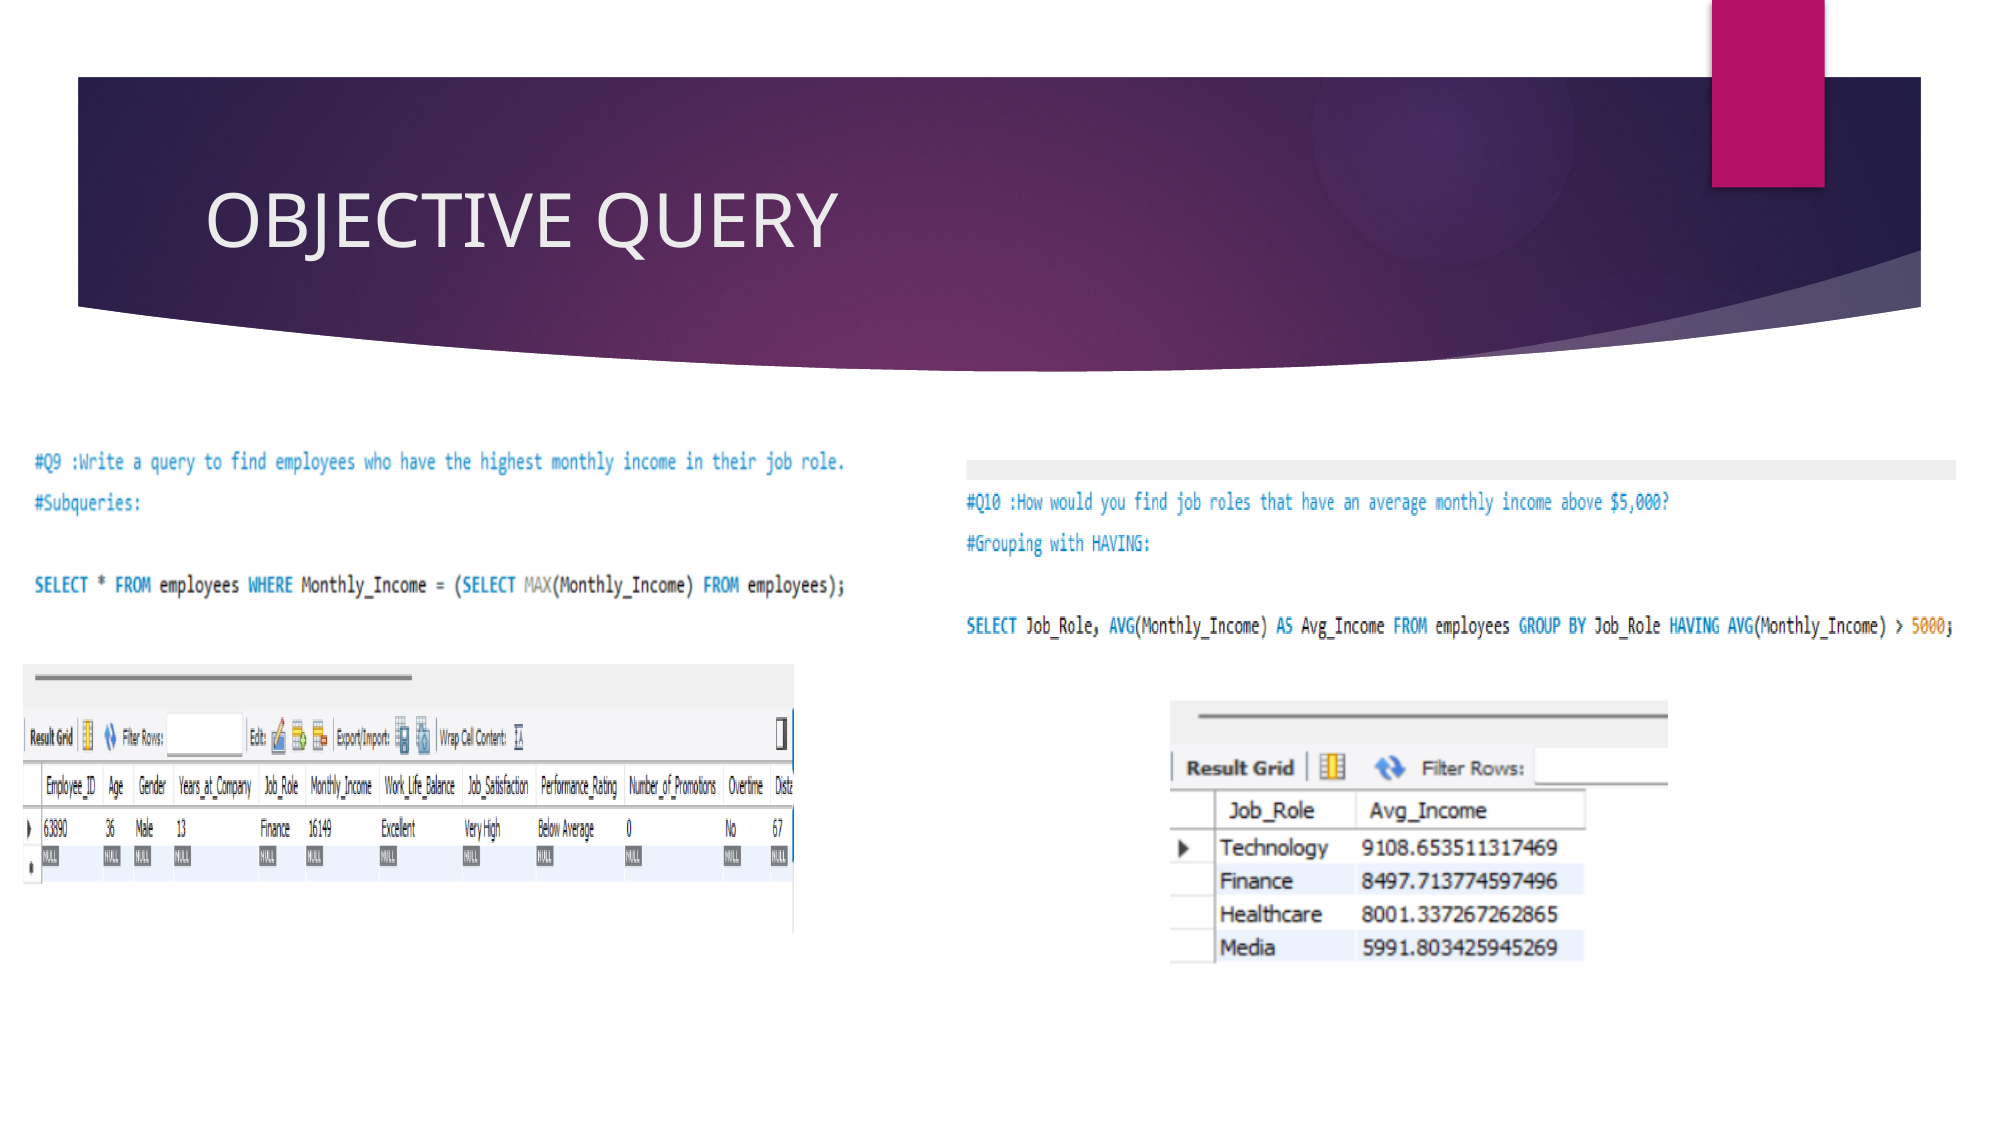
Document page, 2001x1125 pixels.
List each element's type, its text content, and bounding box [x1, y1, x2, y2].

picture [23, 426, 857, 633]
picture [1170, 690, 1668, 1009]
picture [963, 460, 1956, 665]
title OBJECTIVE QUERY [189, 159, 1627, 276]
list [23, 663, 794, 933]
